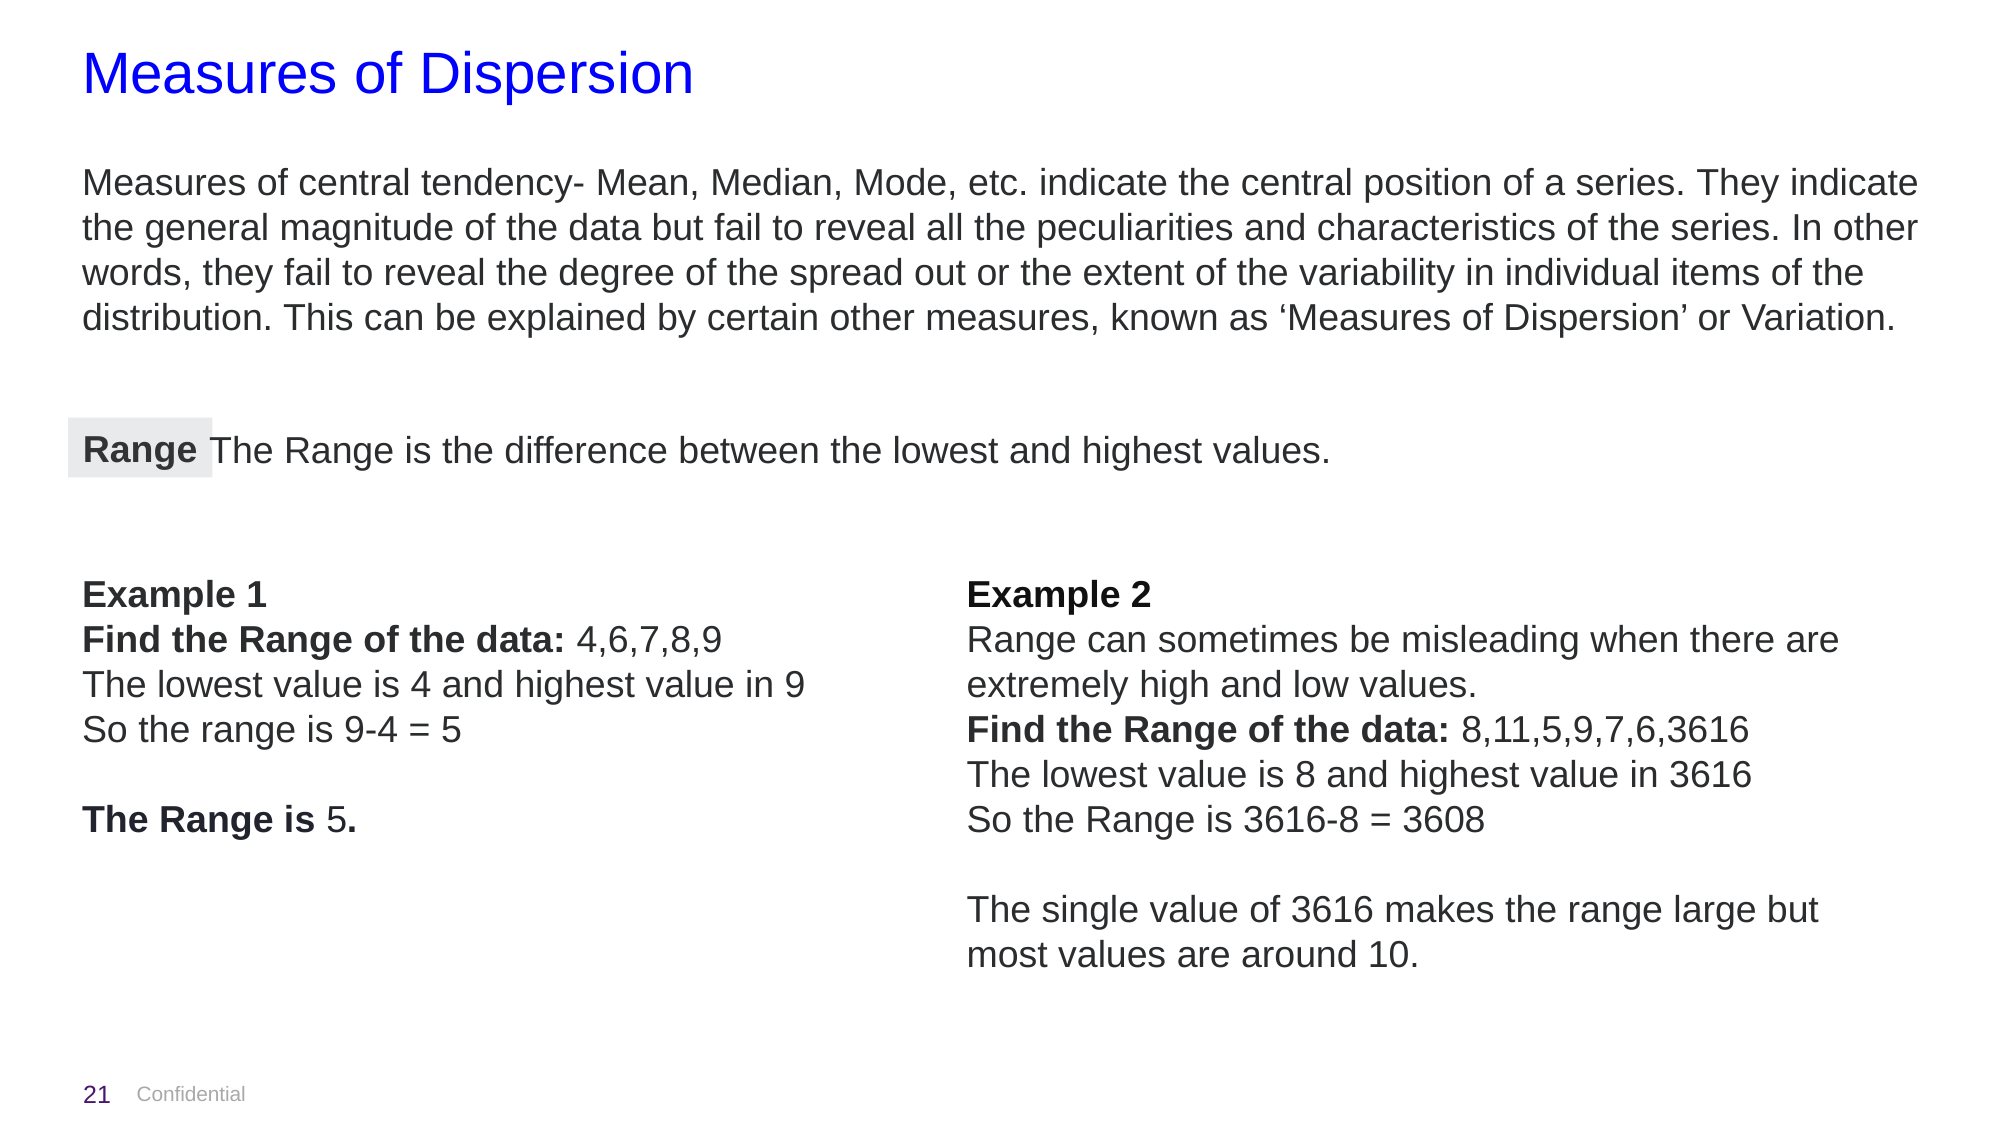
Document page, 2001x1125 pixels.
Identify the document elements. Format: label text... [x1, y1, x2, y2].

text_box Example 1 Find the Range of the data: 4,6,7,8,9 The lowest value is 4 and highest value in 9 So the range is 9-4 = 5 The Range is 5. [67, 562, 862, 848]
text_box The Range is the difference between the lowest and highest values. [194, 419, 1911, 479]
text_box Example 2 Range can sometimes be misleading when there are extremely high and low values. Find the Range of the data: 8,11,5,9,7,6,3616 The lowest value is 8 and highest value in 3616 So the Range is 3616-8 = 3608 The single value of 3616 makes the range large but most values are around 10. [951, 562, 1922, 983]
title Measures of Dispersion [67, 36, 1768, 150]
text_box Range [68, 417, 213, 478]
text_box Measures of central tendency- Mean, Median, Mode, etc. indicate the central position of a series. They indicate the general magnitude of the data but fail to reveal all the peculiarities and characteristics of the series. In other words, they fail to reveal the degree of the spread out or the extent of the variability in individual items of the distribution. This can be explained by certain other measures, known as ‘Measures of Dispersion’ or Variation. [67, 150, 1943, 346]
